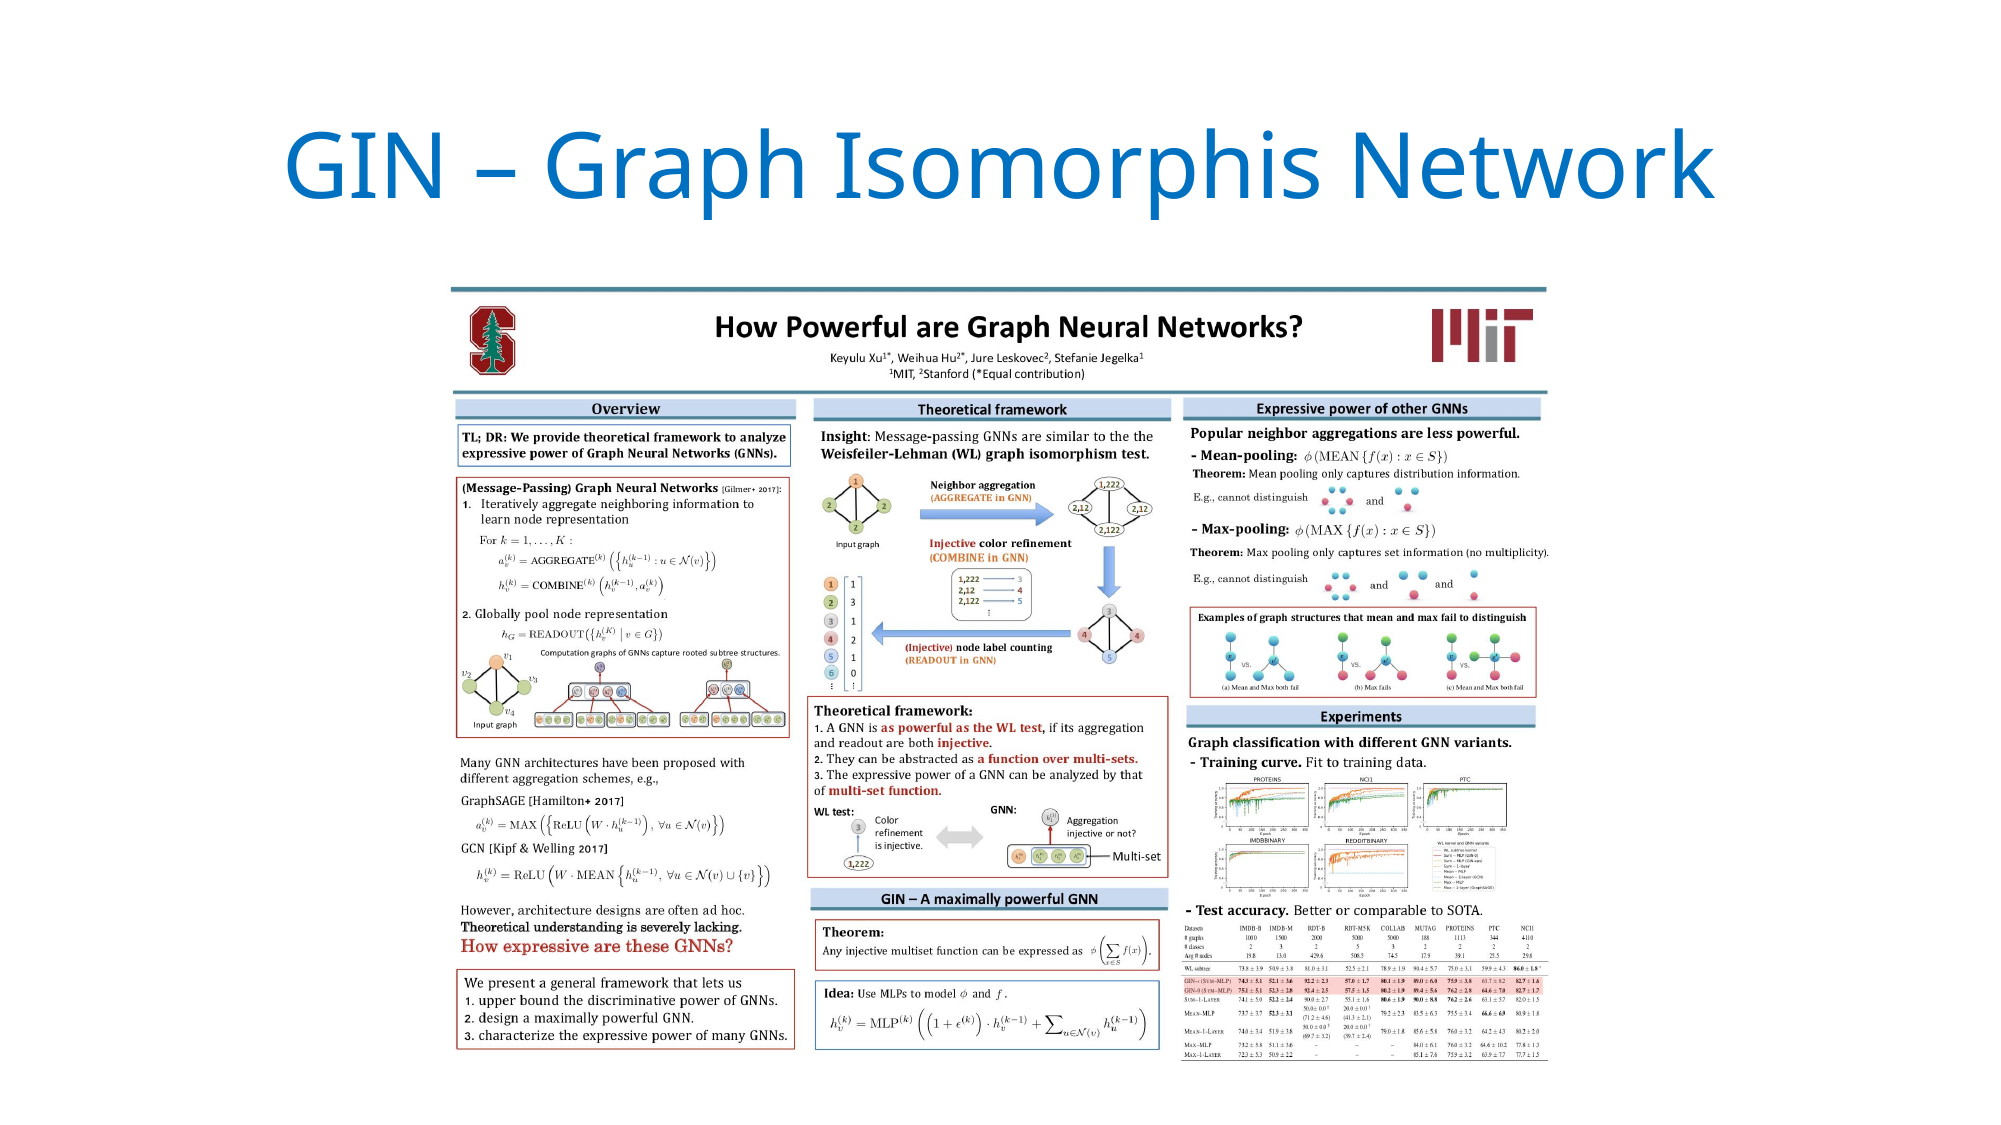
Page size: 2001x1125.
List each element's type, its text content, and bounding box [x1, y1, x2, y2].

title GIN – Graph Isomorphis Network [137, 59, 1863, 278]
picture [447, 283, 1553, 1066]
